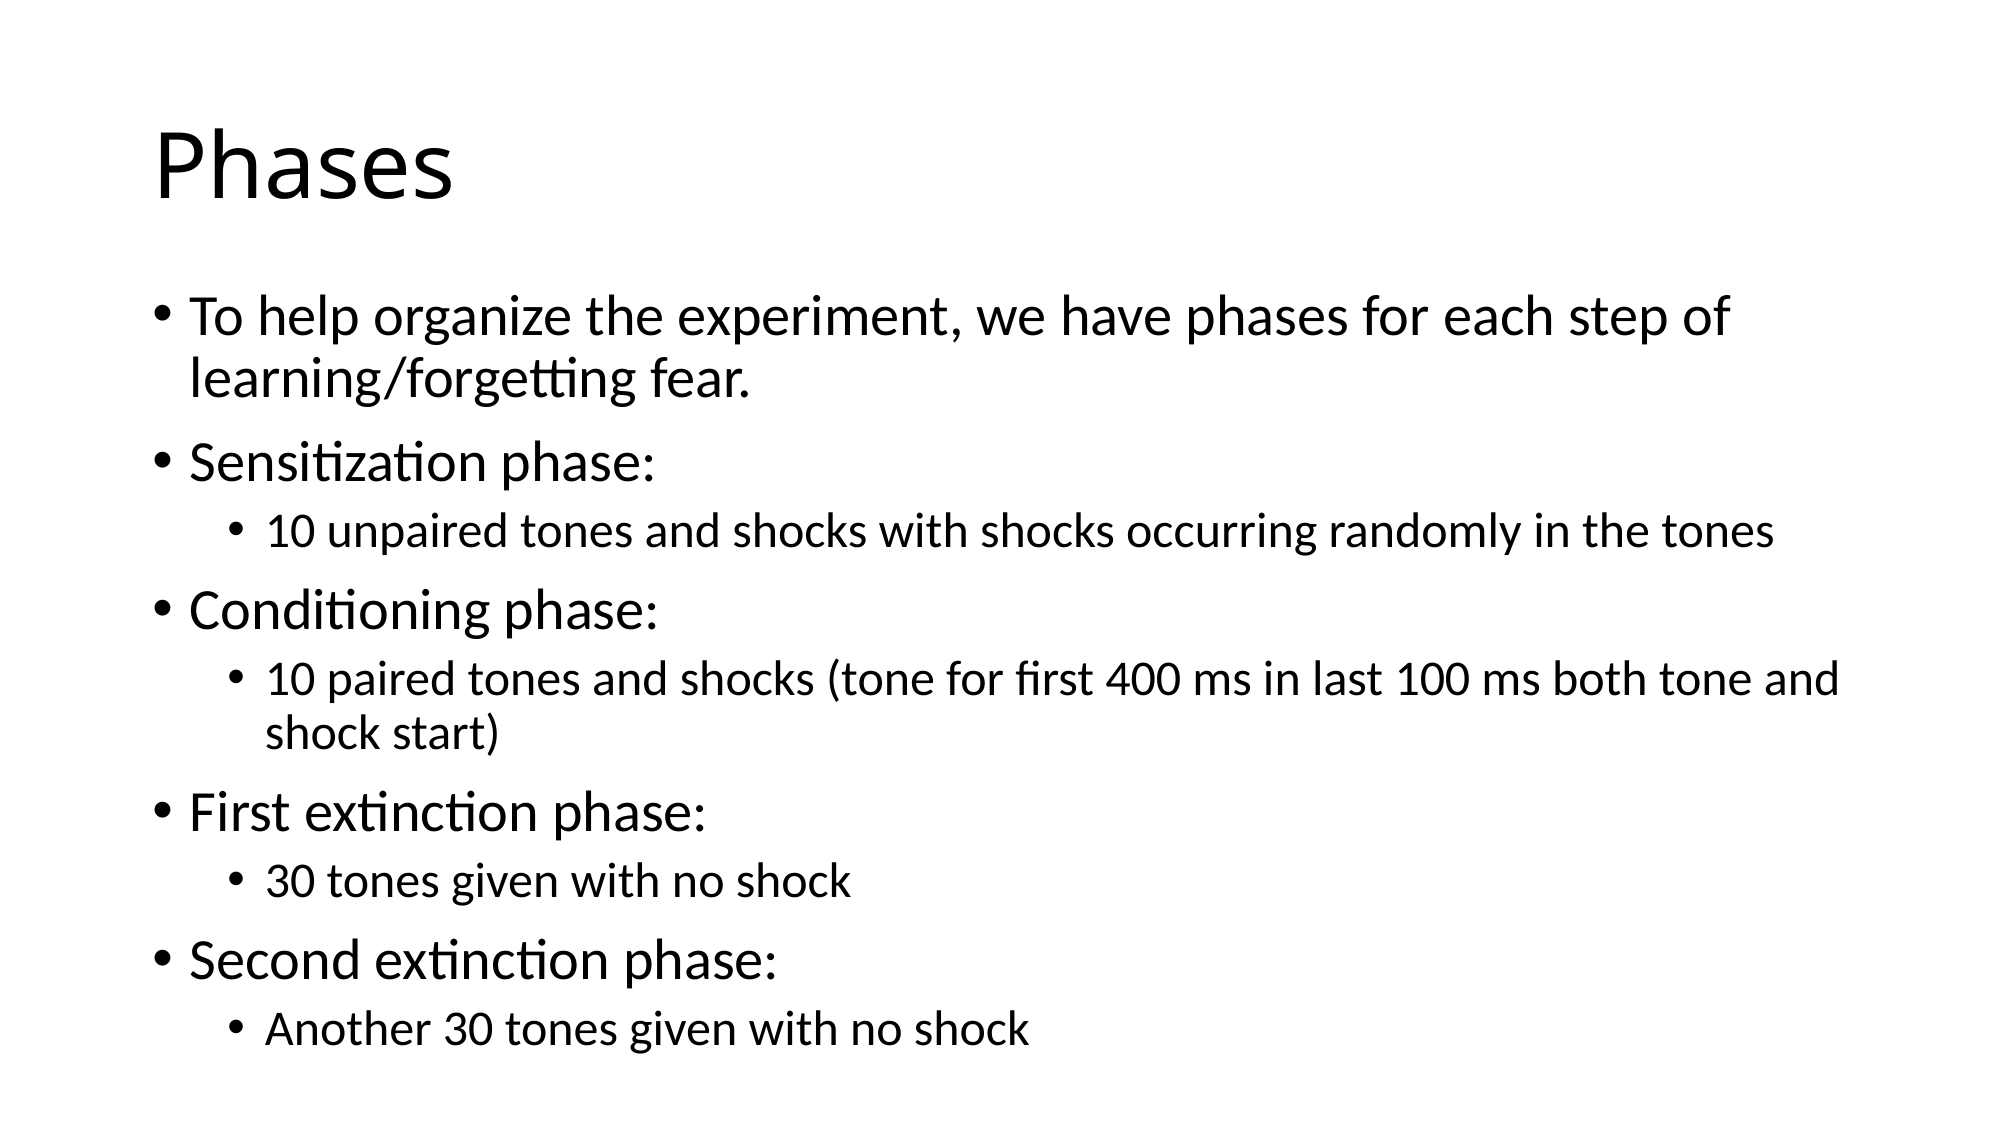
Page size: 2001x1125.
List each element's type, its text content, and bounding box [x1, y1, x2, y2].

title Phases [137, 59, 1863, 277]
list To help organize the experiment, we have phases for each step of learning/forgetting fear. Sensitization phase: 10 unpaired tones and shocks with shocks occurring randomly in the tones Conditioning phase: 10 paired tones and shocks (tone for first 400 ms in last 100 ms both tone and shock start) First extinction phase: 30 tones given with no shock Second extinction phase: Another 30 tones given with no shock [137, 277, 1863, 1125]
